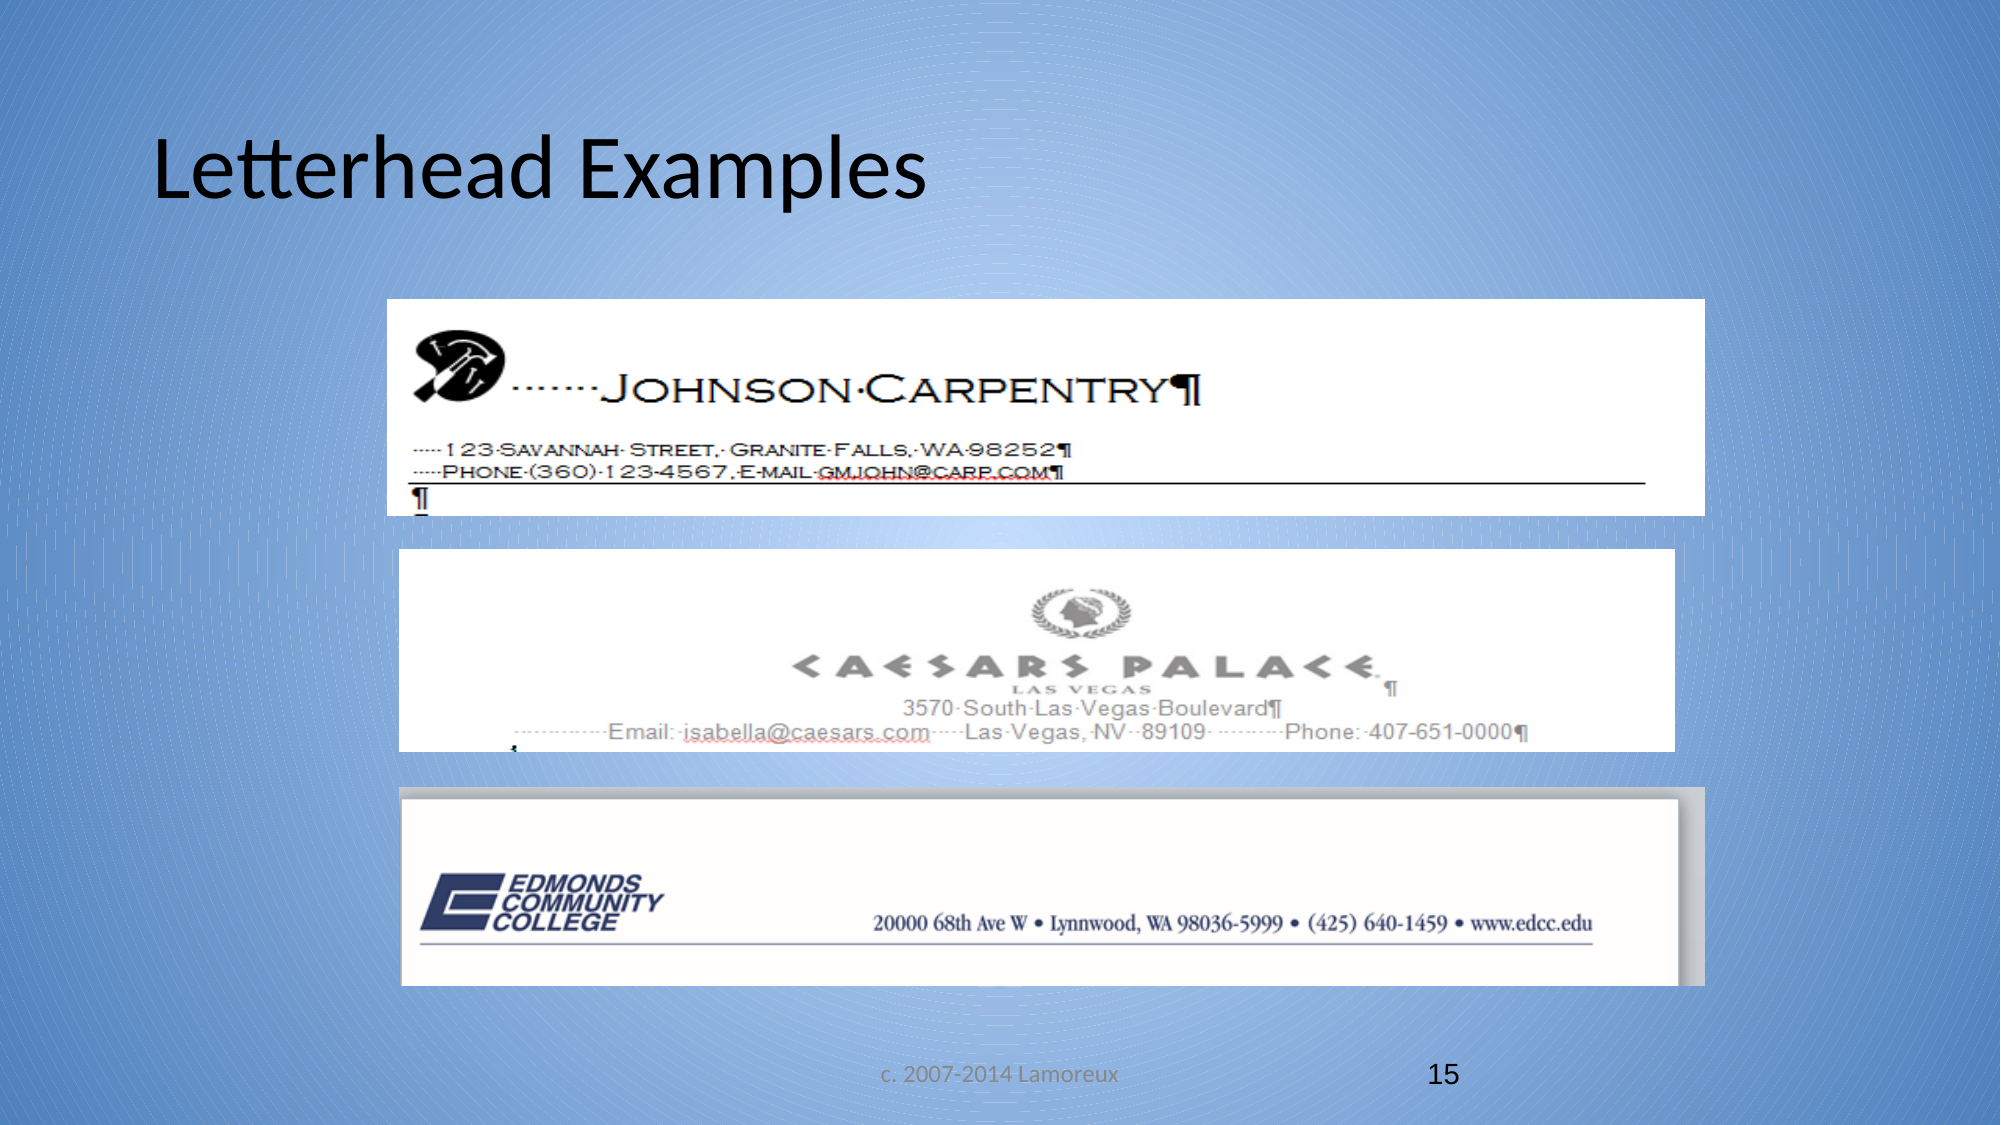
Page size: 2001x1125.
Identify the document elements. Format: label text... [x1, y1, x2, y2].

footer c. 2007-2014 Lamoreux [662, 1042, 1338, 1103]
picture [399, 787, 1705, 987]
slide_number 15 [1412, 1042, 1863, 1103]
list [387, 299, 1705, 516]
title Letterhead Examples [137, 59, 1863, 278]
picture [399, 549, 1676, 752]
